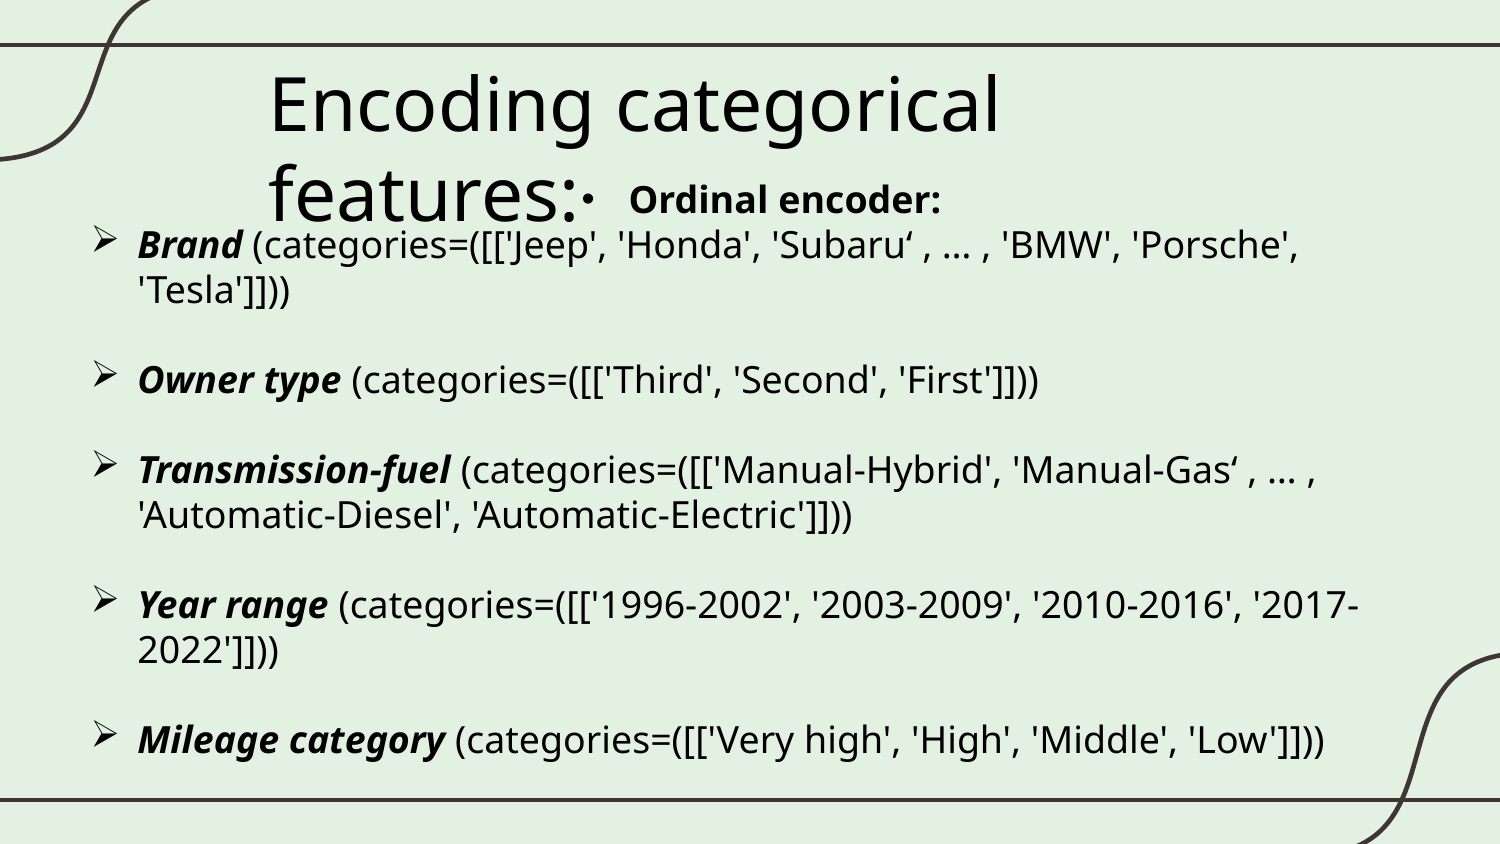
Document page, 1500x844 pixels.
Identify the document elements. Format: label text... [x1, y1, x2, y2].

title Encoding categorical features: [253, 41, 1317, 135]
text_box Ordinal encoder: Brand (categories=([['Jeep', 'Honda', 'Subaru‘ , … , 'BMW', 'Porsche', 'Tesla']])) Owner type (categories=([['Third', 'Second', 'First']])) Transmission-fuel (categories=([['Manual-Hybrid', 'Manual-Gas‘ , … , 'Automatic-Diesel', 'Automatic-Electric']])) Year range (categories=([['1996-2002', '2003-2009', '2010-2016', '2017-2022']])) Mileage category (categories=([['Very high', 'High', 'Middle', 'Low']])) [75, 160, 1449, 755]
